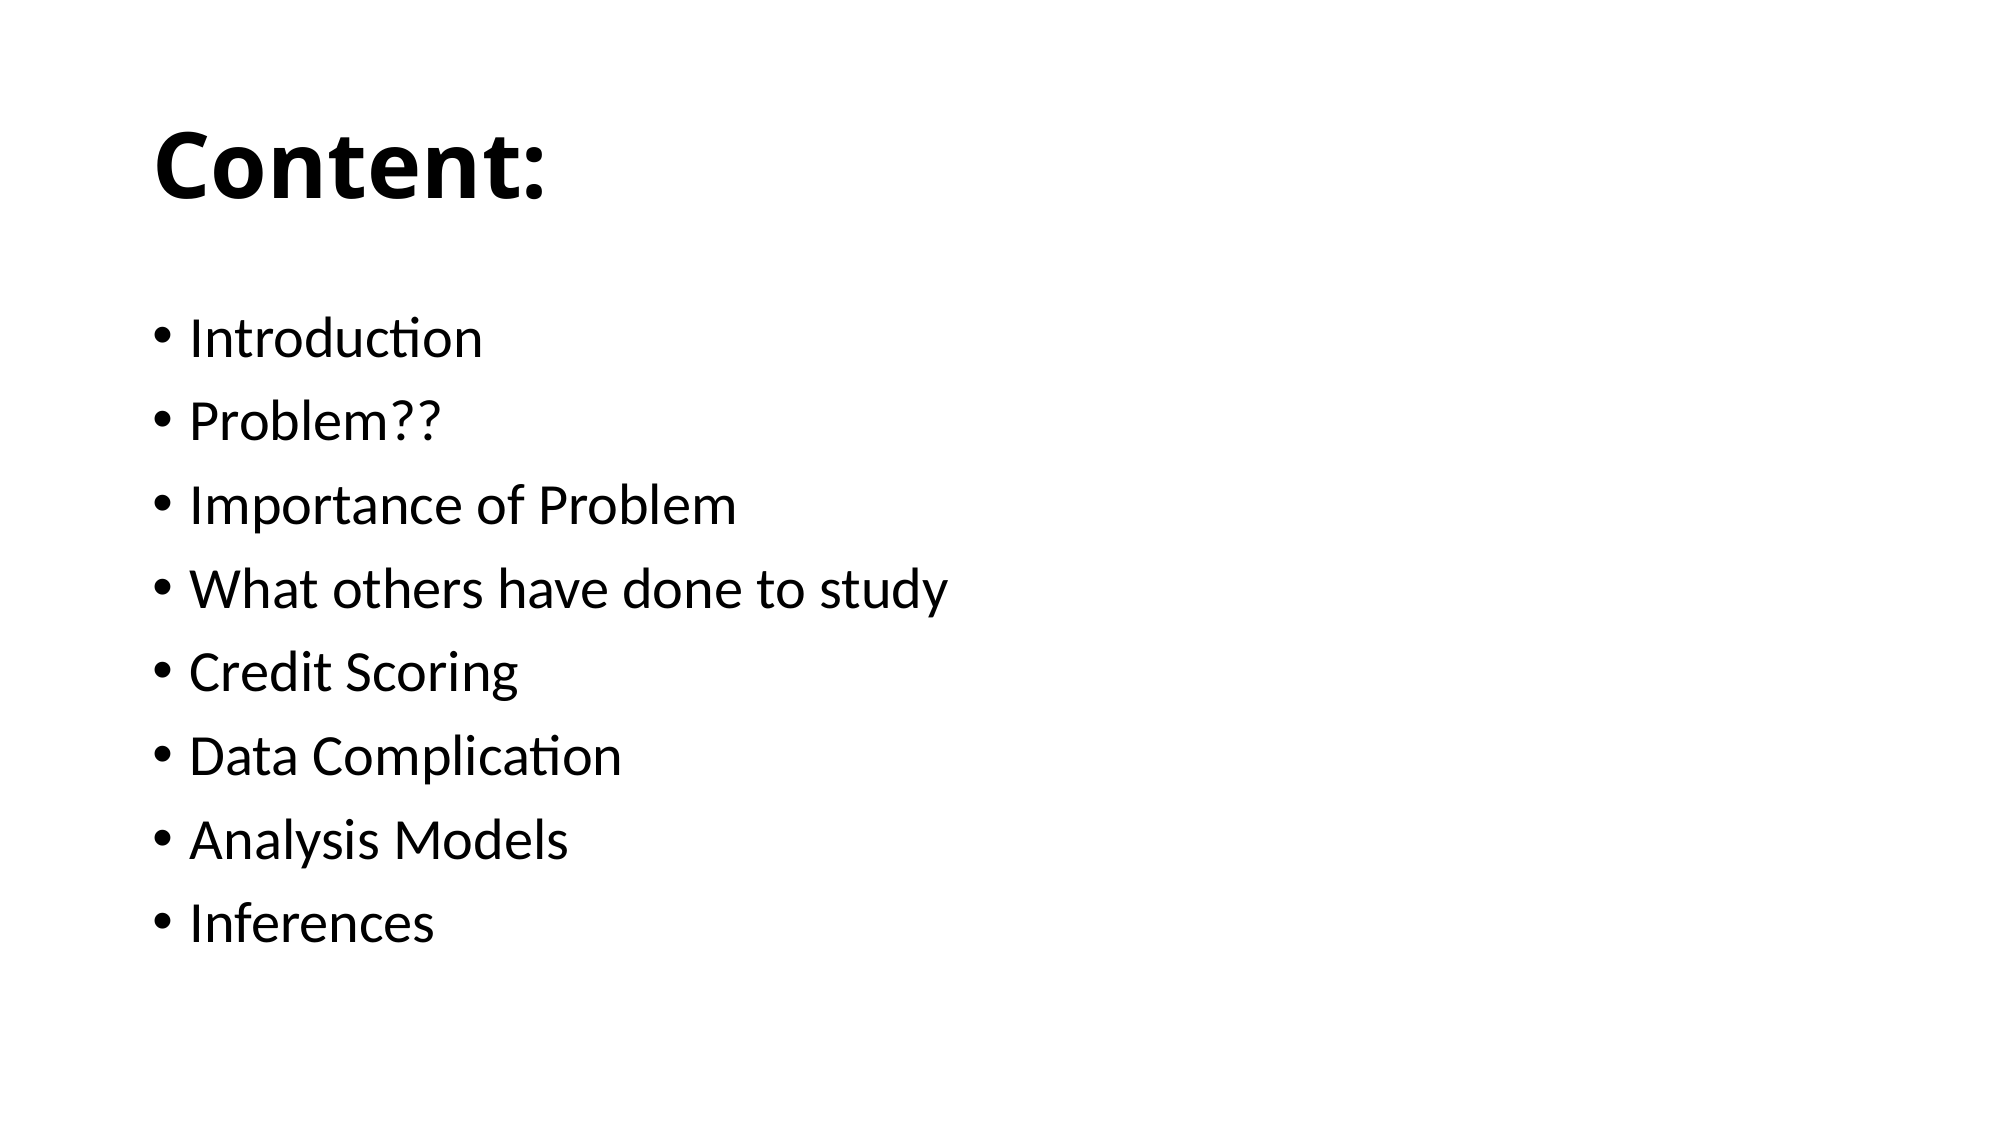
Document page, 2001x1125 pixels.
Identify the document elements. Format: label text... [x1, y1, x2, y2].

title Content: [137, 59, 1863, 278]
list Introduction Problem?? Importance of Problem What others have done to study Credit Scoring Data Complication Analysis Models Inferences [137, 299, 1863, 1014]
